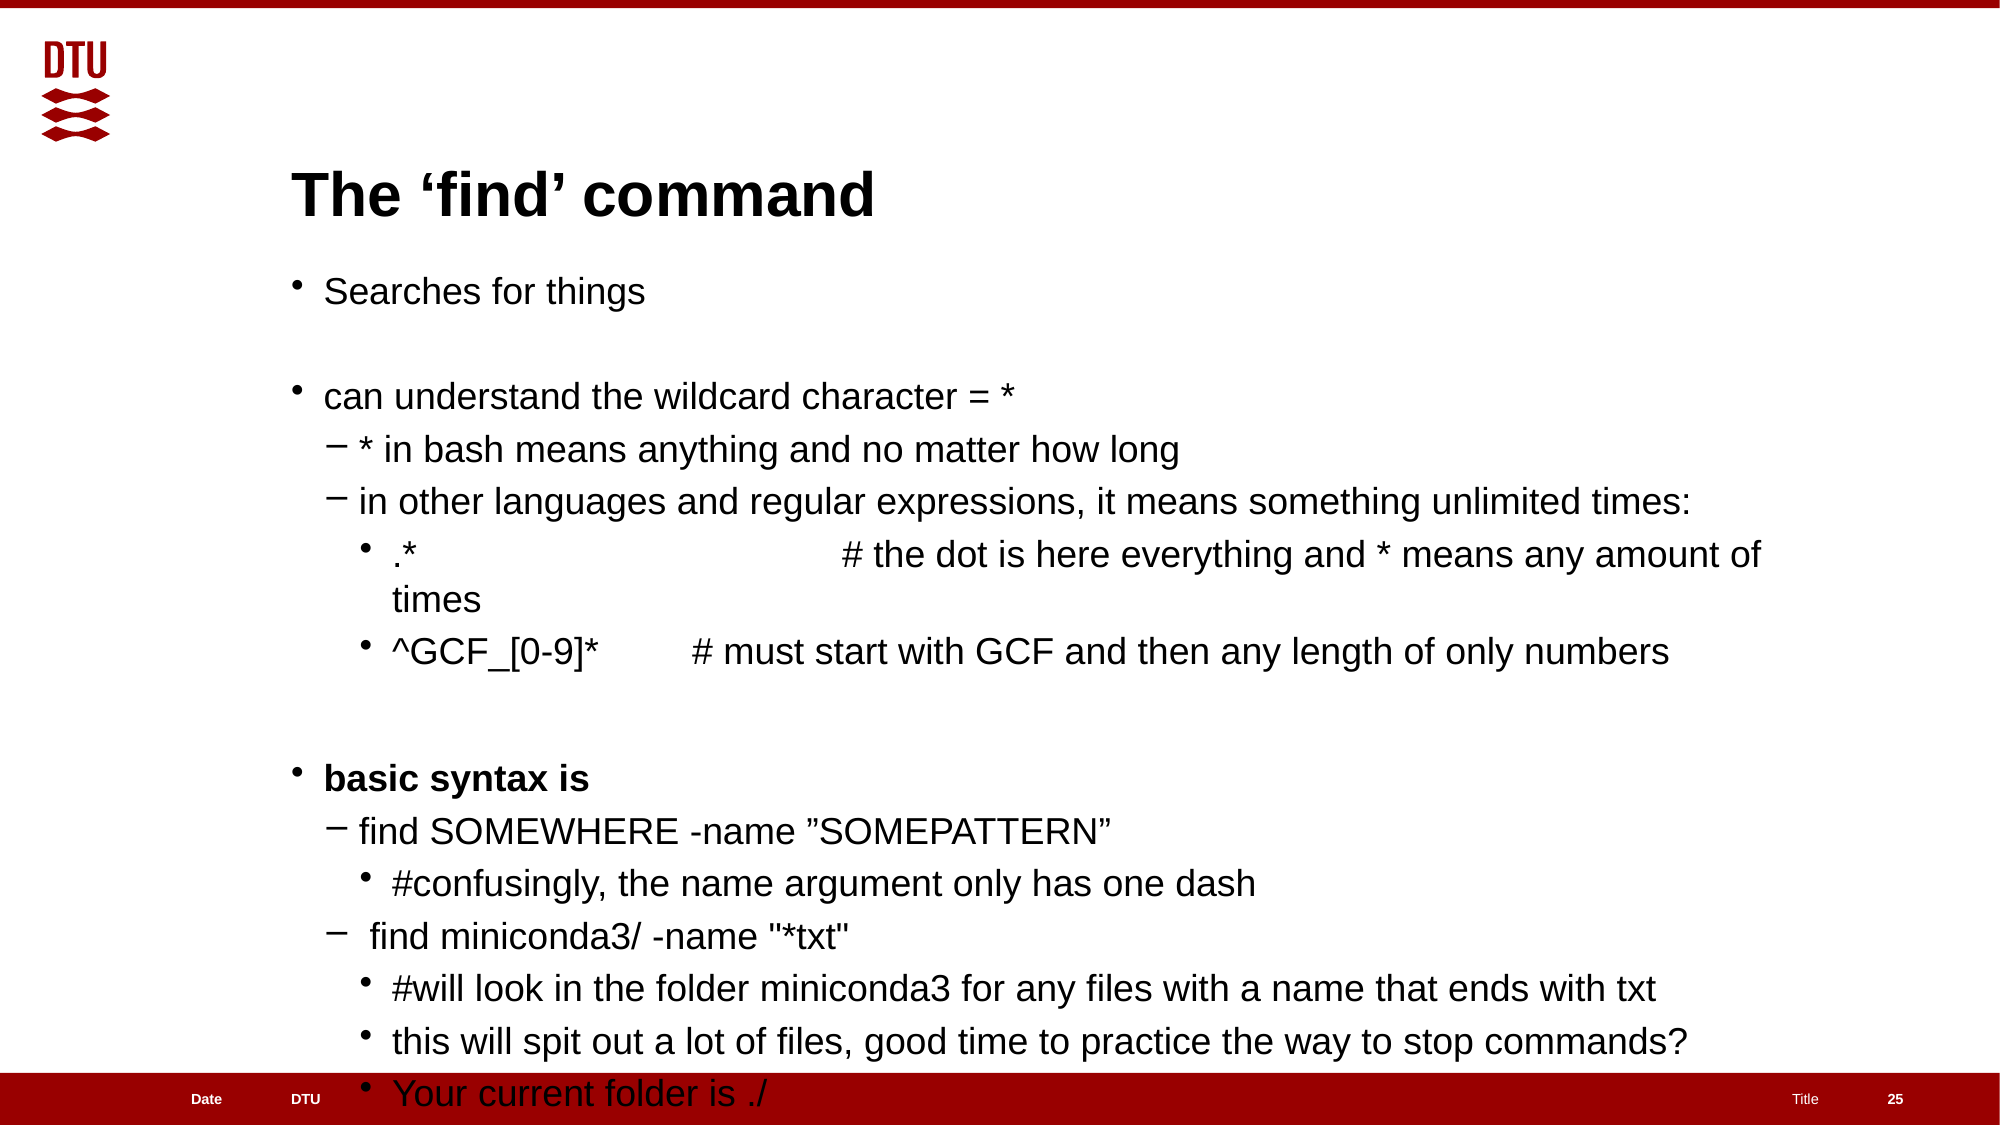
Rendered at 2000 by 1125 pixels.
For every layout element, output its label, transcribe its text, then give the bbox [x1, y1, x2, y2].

list Searches for things can understand the wildcard character = * * in bash means anything and no matter how long in other languages and regular expressions, it means something unlimited times: .* # the dot is here everything and * means any amount of times ^GCF_[0-9]* # must start with GCF and then any length of only numbers basic syntax is find SOMEWHERE -name ”SOMEPATTERN” #confusingly, the name argument only has one dash find miniconda3/ -name "*txt" #will look in the folder miniconda3 for any files with a name that ends with txt this will spit out a lot of files, good time to practice the way to stop commands? Your current folder is ./ [291, 267, 1819, 1070]
slide_number 25 [1887, 1073, 1959, 1125]
title The ‘find’ command [291, 69, 1819, 230]
